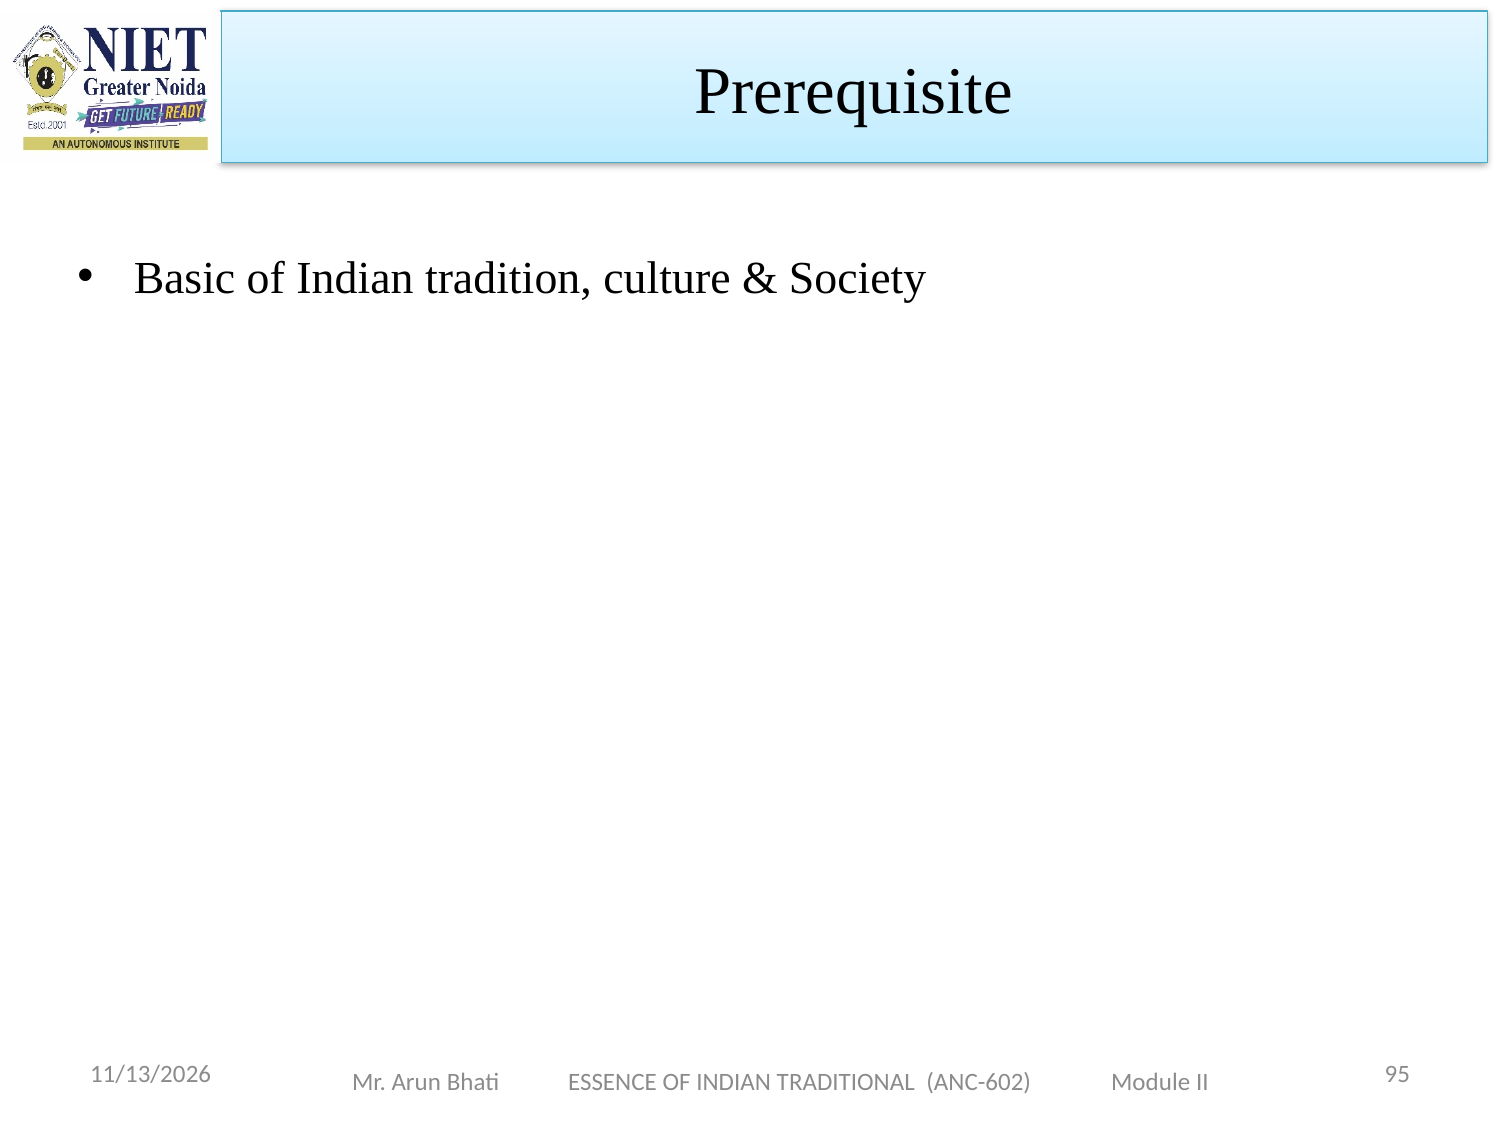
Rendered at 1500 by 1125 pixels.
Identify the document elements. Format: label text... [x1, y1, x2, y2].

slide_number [75, 1042, 250, 1103]
slide_number 95 [1287, 1042, 1425, 1103]
list Basic of Indian tradition, culture & Society [62, 212, 1450, 1043]
text_box Prerequisite [220, 10, 1488, 163]
picture [0, 11, 222, 163]
footer Mr. Arun Bhati ESSENCE OF INDIAN TRADITIONAL (ANC-602) Module II [275, 1042, 1288, 1118]
